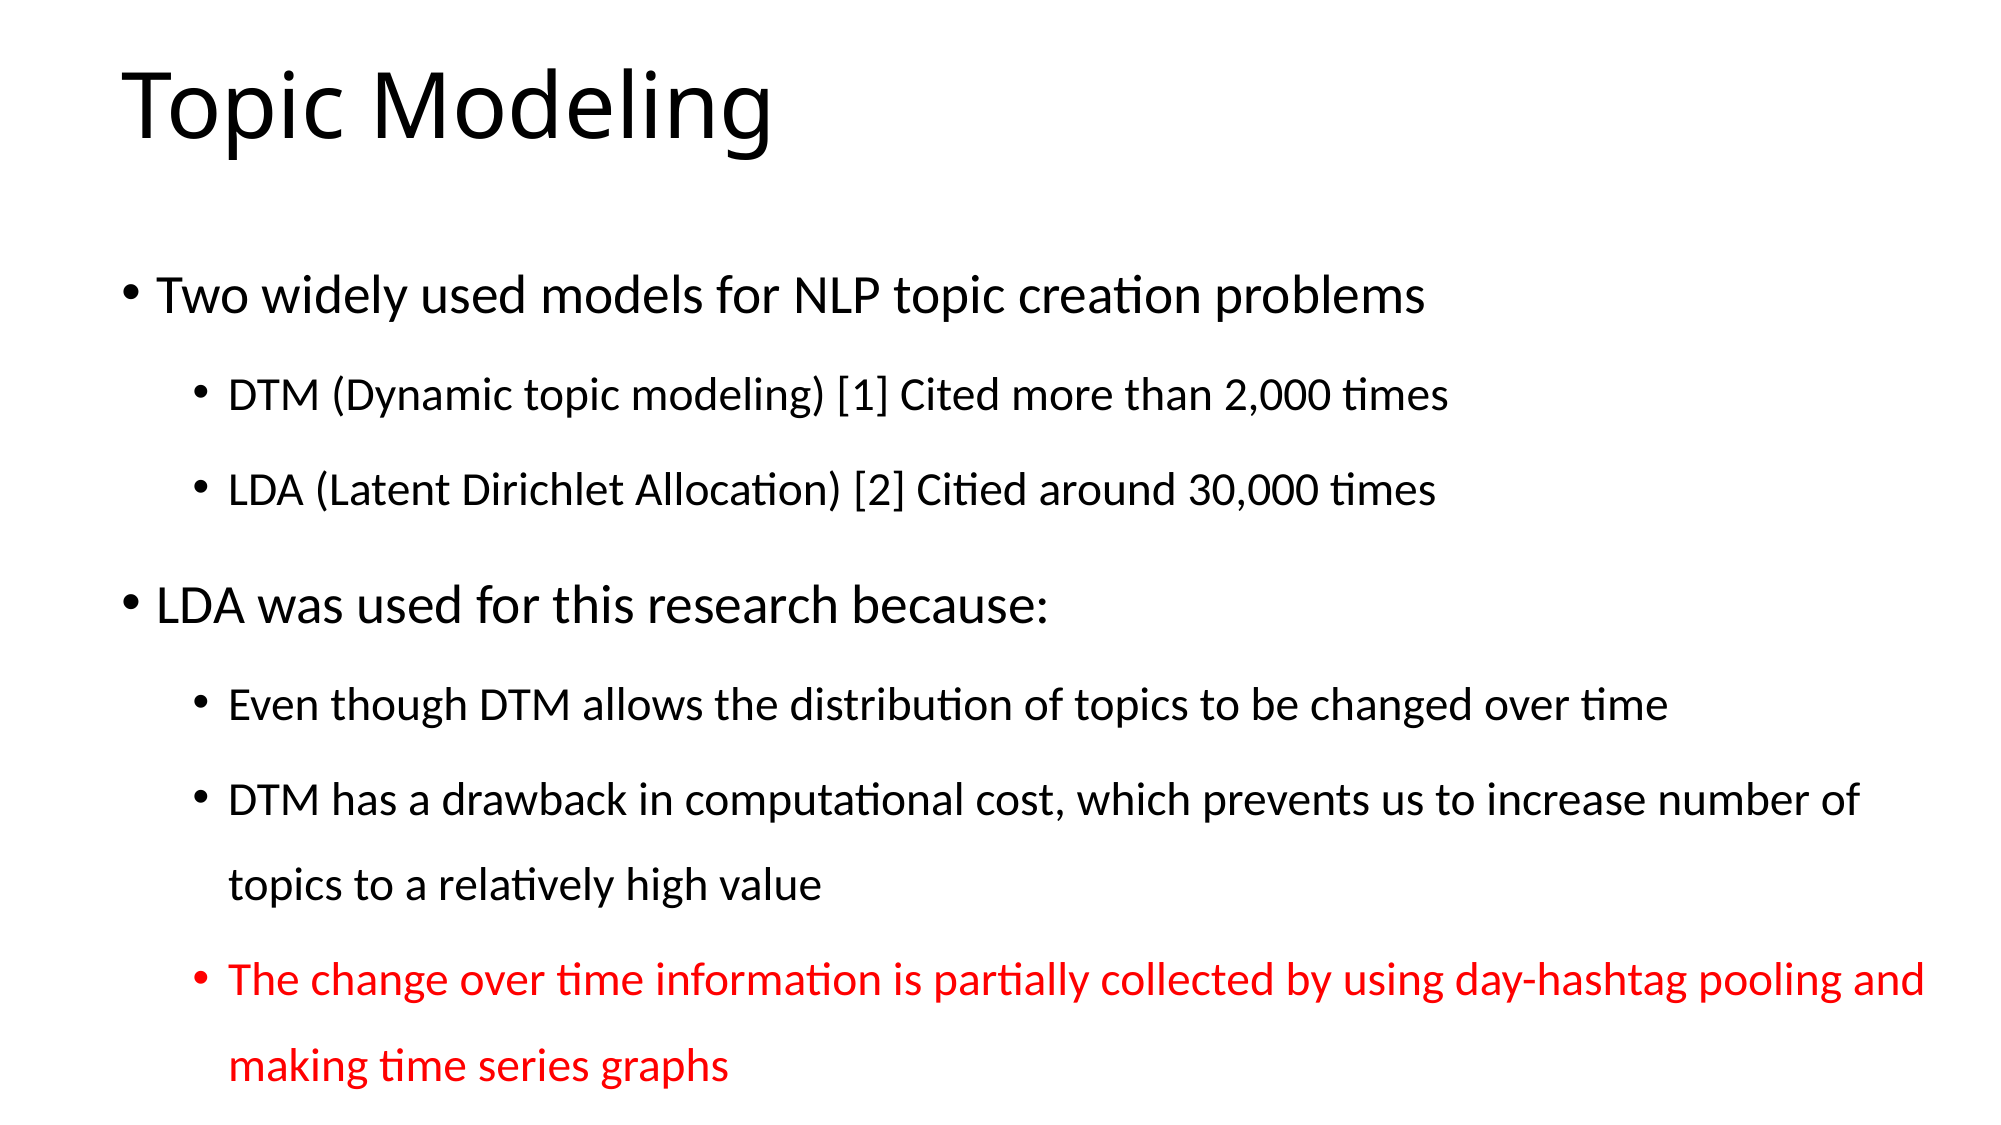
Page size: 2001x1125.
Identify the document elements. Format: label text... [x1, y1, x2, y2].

title Topic Modeling [106, 0, 1832, 217]
list Two widely used models for NLP topic creation problems DTM (Dynamic topic modeling) [1] Cited more than 2,000 times LDA (Latent Dirichlet Allocation) [2] Citied around 30,000 times LDA was used for this research because: Even though DTM allows the distribution of topics to be changed over time DTM has a drawback in computational cost, which prevents us to increase number of topics to a relatively high value The change over time information is partially collected by using day-hashtag pooling and making time series graphs [106, 217, 1962, 1105]
